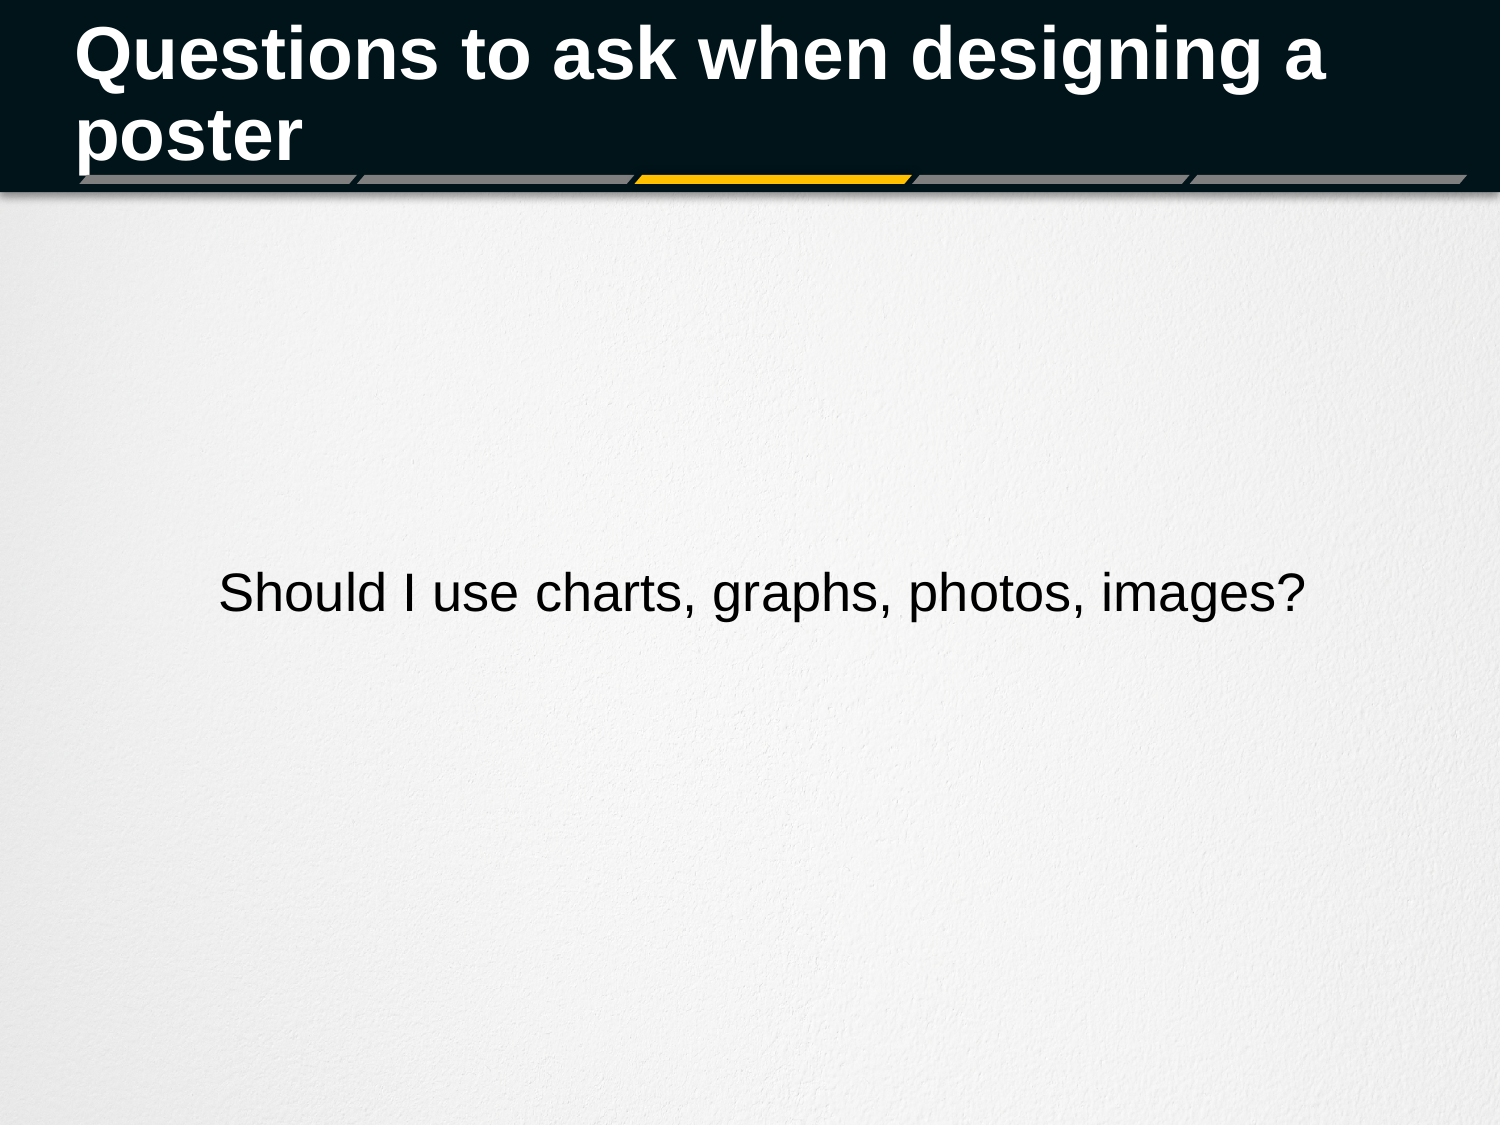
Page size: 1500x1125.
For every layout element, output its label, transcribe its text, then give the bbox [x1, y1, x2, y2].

title Questions to ask when designing a poster [59, 0, 1500, 193]
list Should I use charts, graphs, photos, images? [59, 212, 1468, 936]
text_box [634, 174, 912, 184]
text_box [912, 174, 1190, 184]
text_box [1189, 174, 1468, 184]
text_box [79, 174, 357, 184]
text_box [356, 174, 632, 184]
